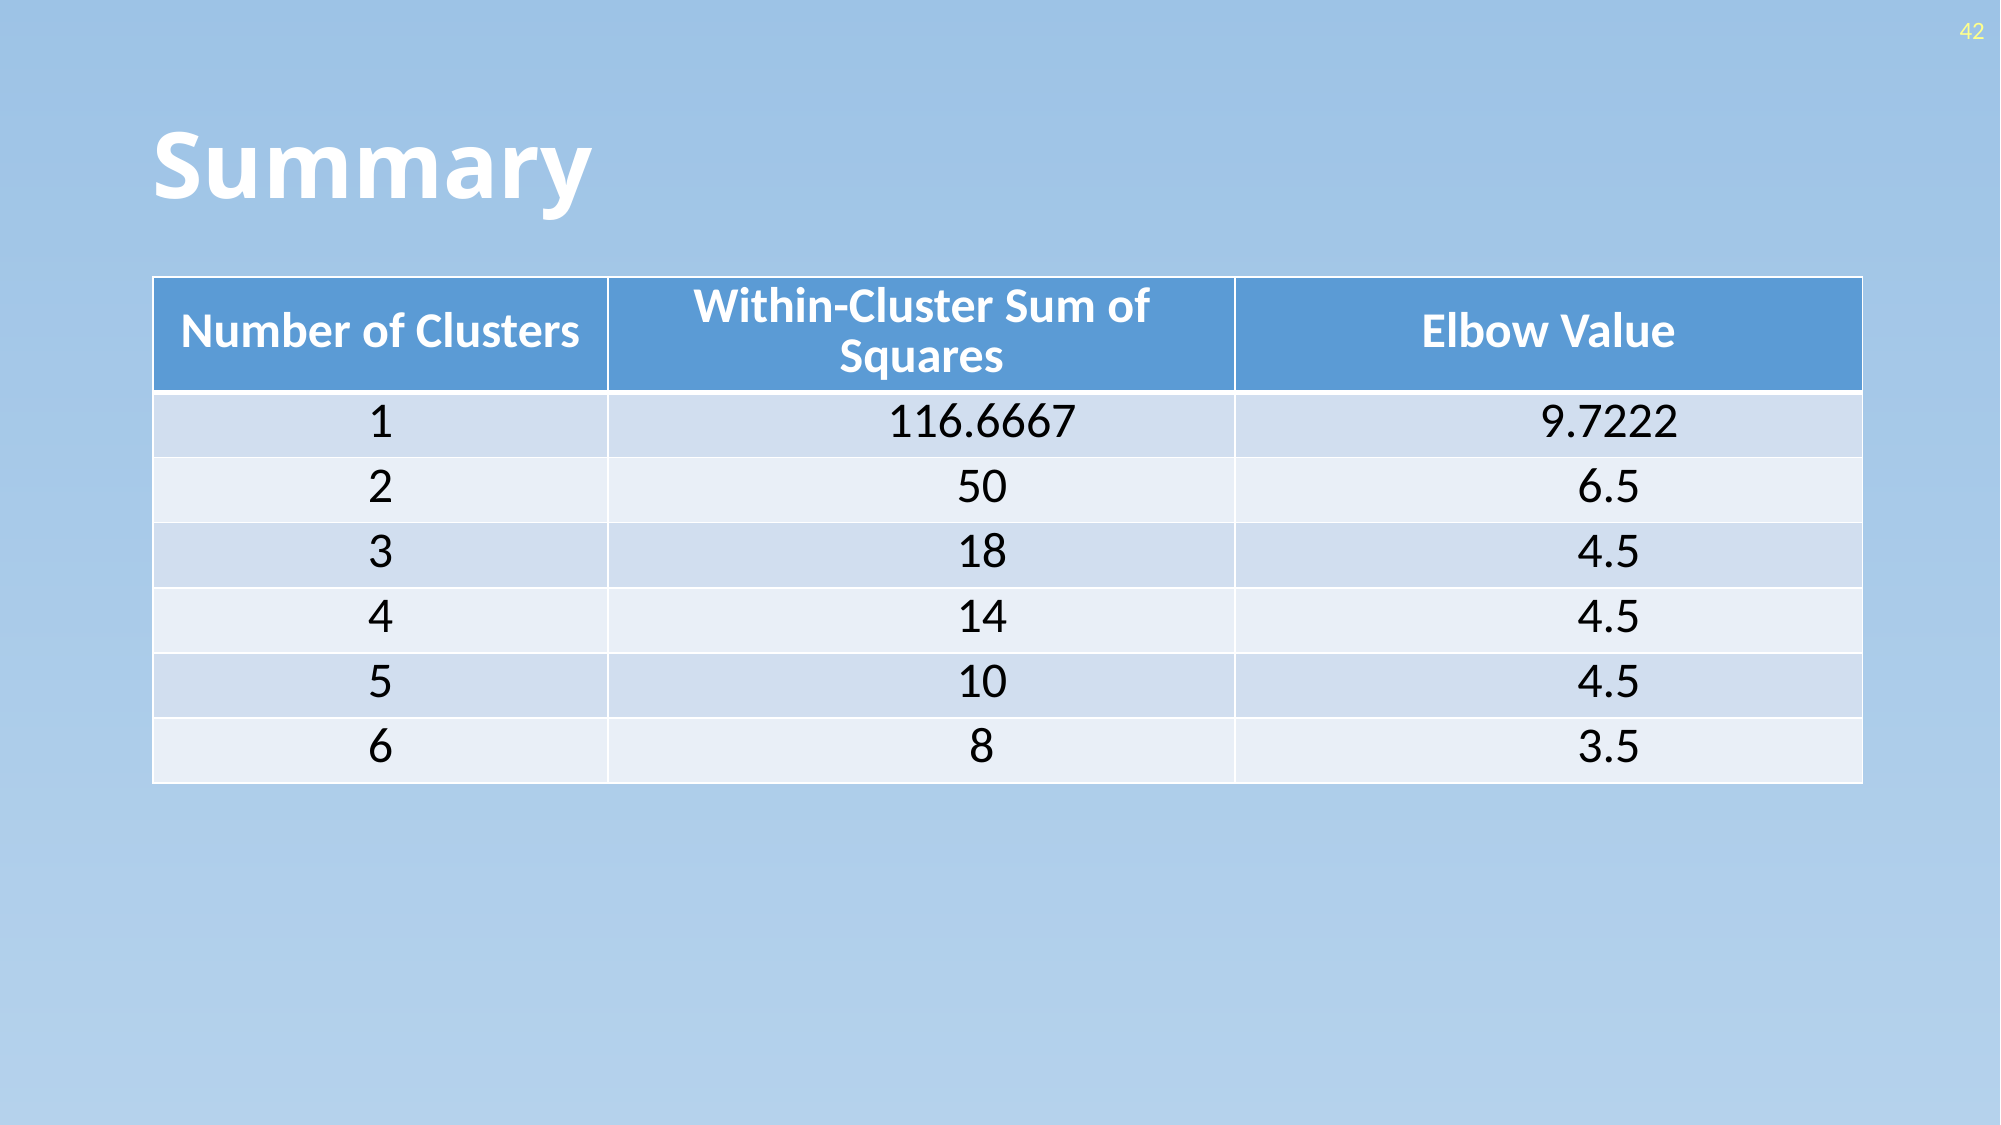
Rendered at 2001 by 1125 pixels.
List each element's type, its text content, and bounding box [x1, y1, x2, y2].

table_cell 4 [154, 589, 607, 652]
table_cell 50 [609, 458, 1234, 522]
table_cell 4.5 [1236, 523, 1862, 587]
table_header Within-Cluster Sum of Squares [609, 278, 1234, 390]
table_cell 5 [154, 654, 607, 717]
table_cell 3 [154, 523, 607, 587]
slide_number 42 [1550, 0, 2000, 60]
table_cell 8 [609, 719, 1234, 782]
table_cell 6.5 [1236, 458, 1862, 522]
table_cell 1 [154, 395, 607, 457]
table_header Elbow Value [1236, 278, 1862, 390]
table_cell 4.5 [1236, 589, 1862, 652]
table_cell 6 [154, 719, 607, 782]
table_cell 14 [609, 589, 1234, 652]
table_cell 2 [154, 458, 607, 522]
table_cell 9.7222 [1236, 395, 1862, 457]
table_cell 3.5 [1236, 719, 1862, 782]
table_header Number of Clusters [154, 278, 607, 390]
table_cell 18 [609, 523, 1234, 587]
title Summary [137, 59, 1863, 278]
table_cell 10 [609, 654, 1234, 717]
table_cell 4.5 [1236, 654, 1862, 717]
table_cell 116.6667 [609, 395, 1234, 457]
